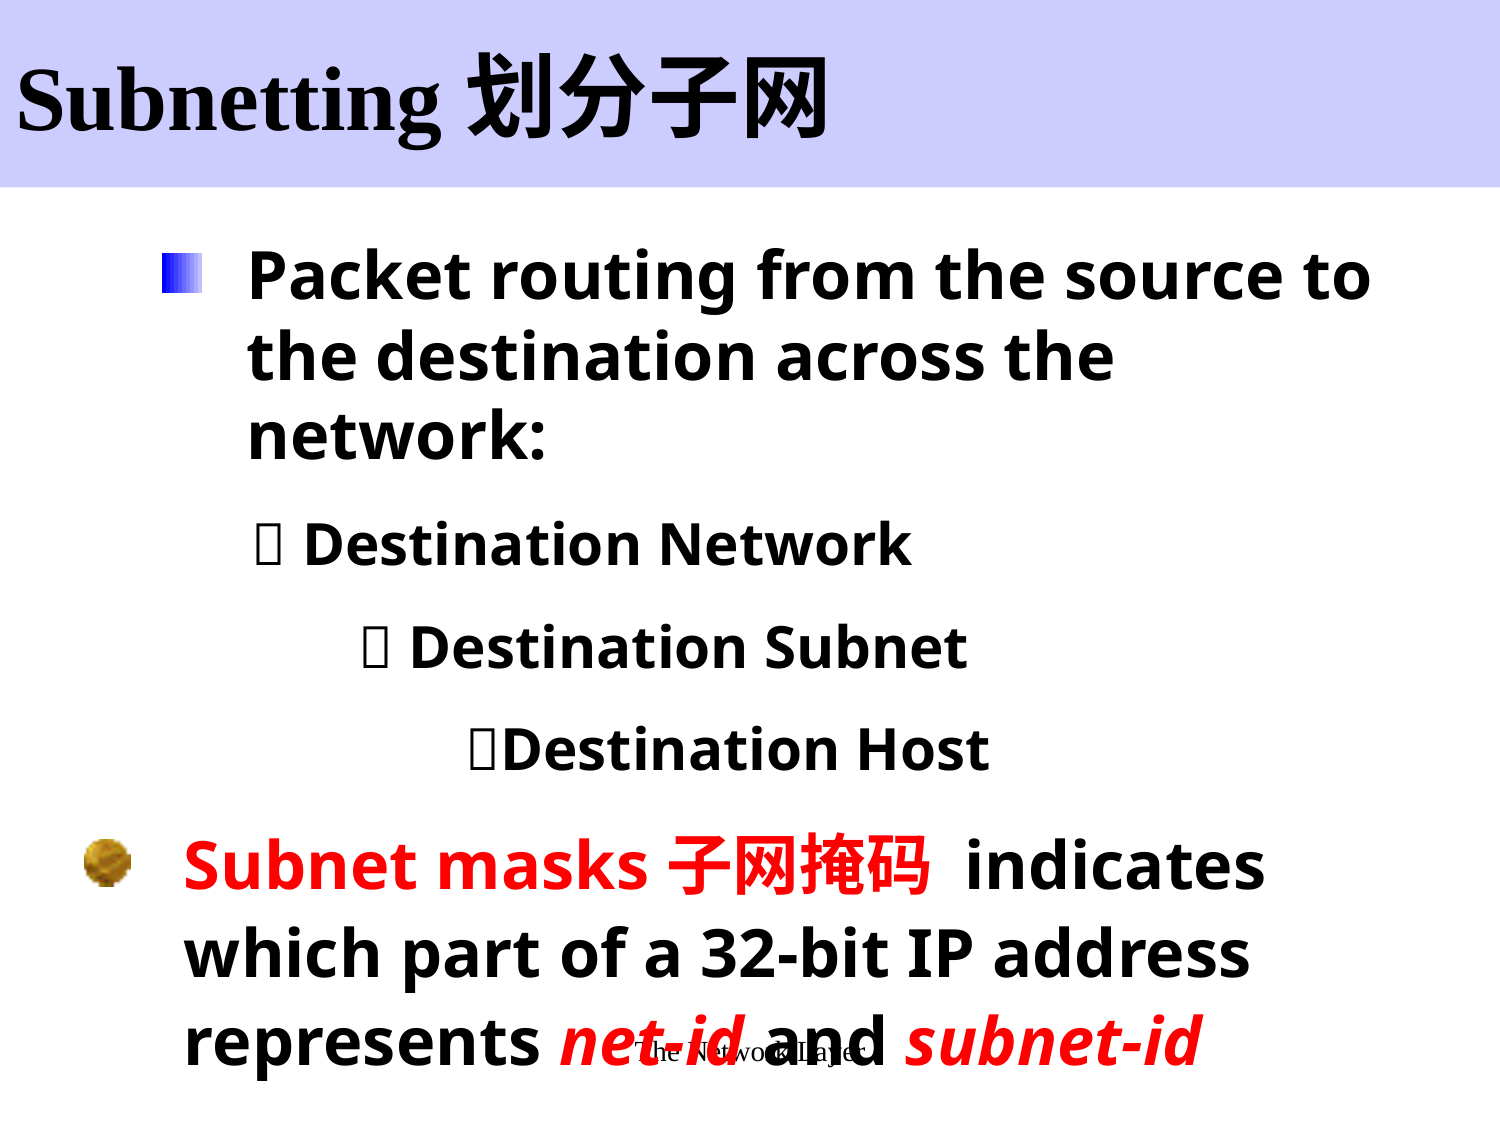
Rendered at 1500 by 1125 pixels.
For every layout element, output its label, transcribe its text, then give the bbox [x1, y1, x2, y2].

picture [159, 249, 206, 297]
picture [84, 839, 131, 887]
slide_number [112, 1049, 425, 1100]
slide_number [1074, 1049, 1388, 1100]
title Subnetting划分子网 [0, 0, 1500, 188]
list Packet routing from the source to the destination across the network:  Destination Network  Destination Subnet Destination Host Subnet masks子网掩码 indicates which part of a 32-bit IP address represents net-id and subnet-id [68, 225, 1441, 1049]
footer The Network Layer [512, 1049, 988, 1100]
